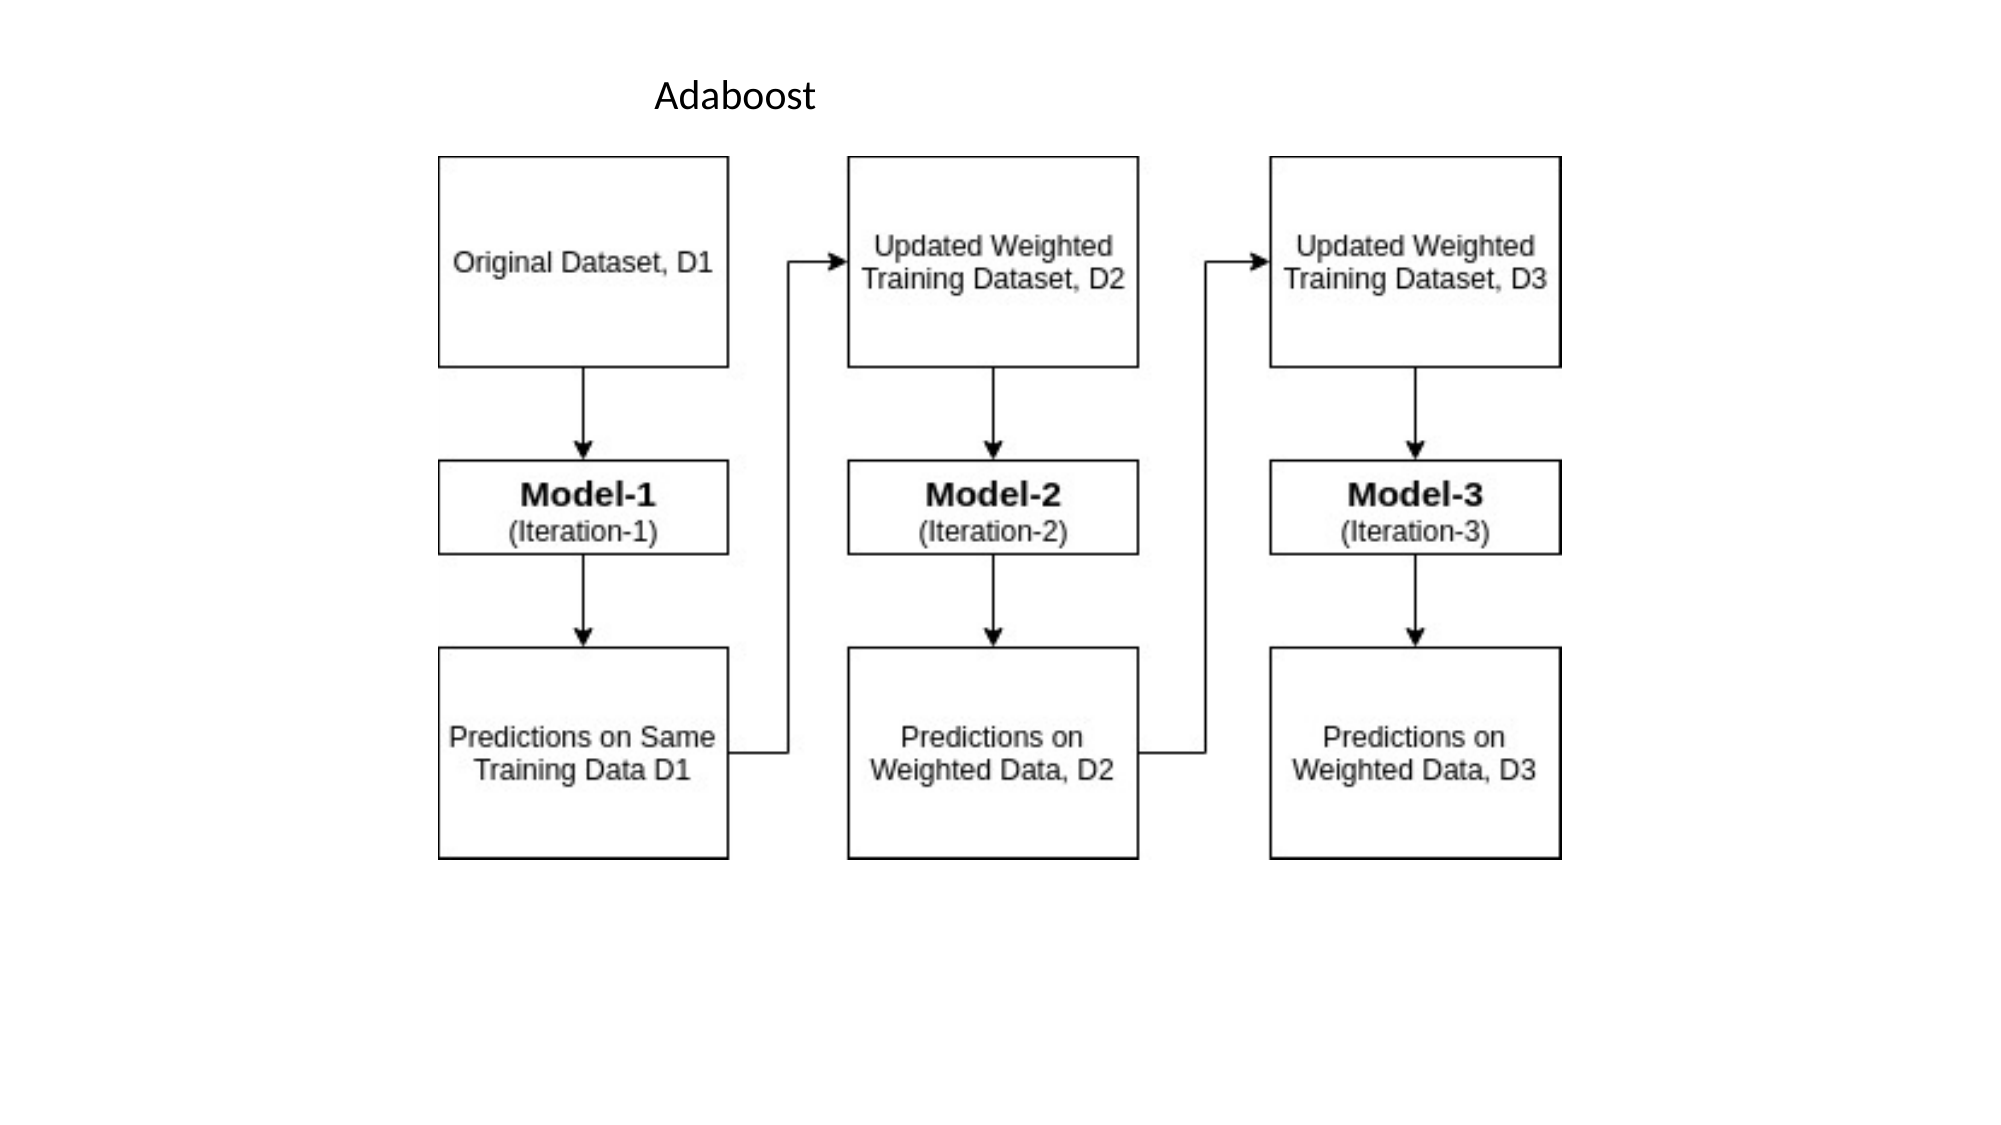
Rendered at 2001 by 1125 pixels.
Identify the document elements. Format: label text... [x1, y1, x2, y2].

picture [438, 156, 1562, 860]
text_box Adaboost [639, 60, 1361, 126]
